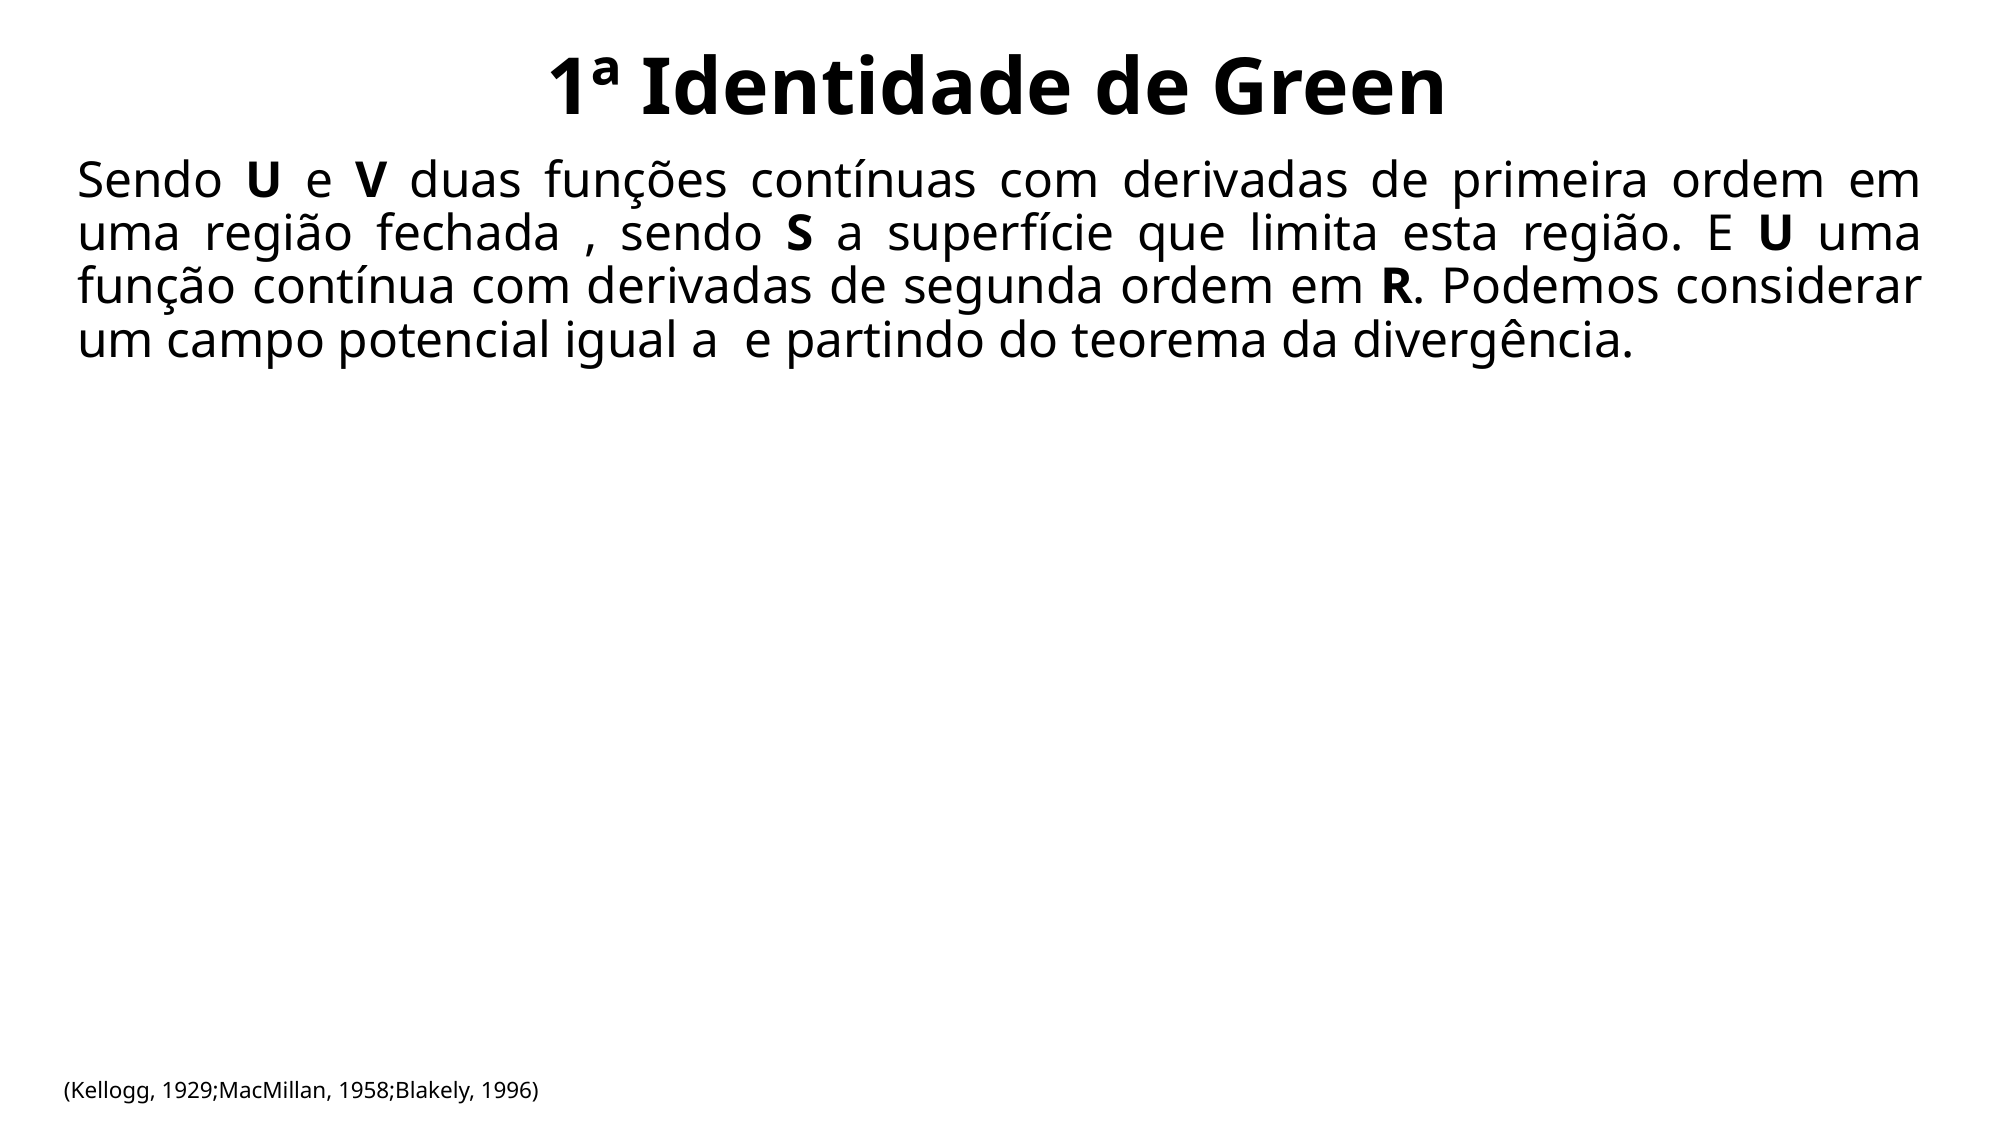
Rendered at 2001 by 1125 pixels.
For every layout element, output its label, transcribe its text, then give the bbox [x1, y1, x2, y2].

text_box (Kellogg, 1929;MacMillan, 1958;Blakely, 1996) [0, 1058, 605, 1112]
text_box [249, 34, 1750, 306]
text_box 1ª Identidade de Green [528, 31, 1467, 140]
